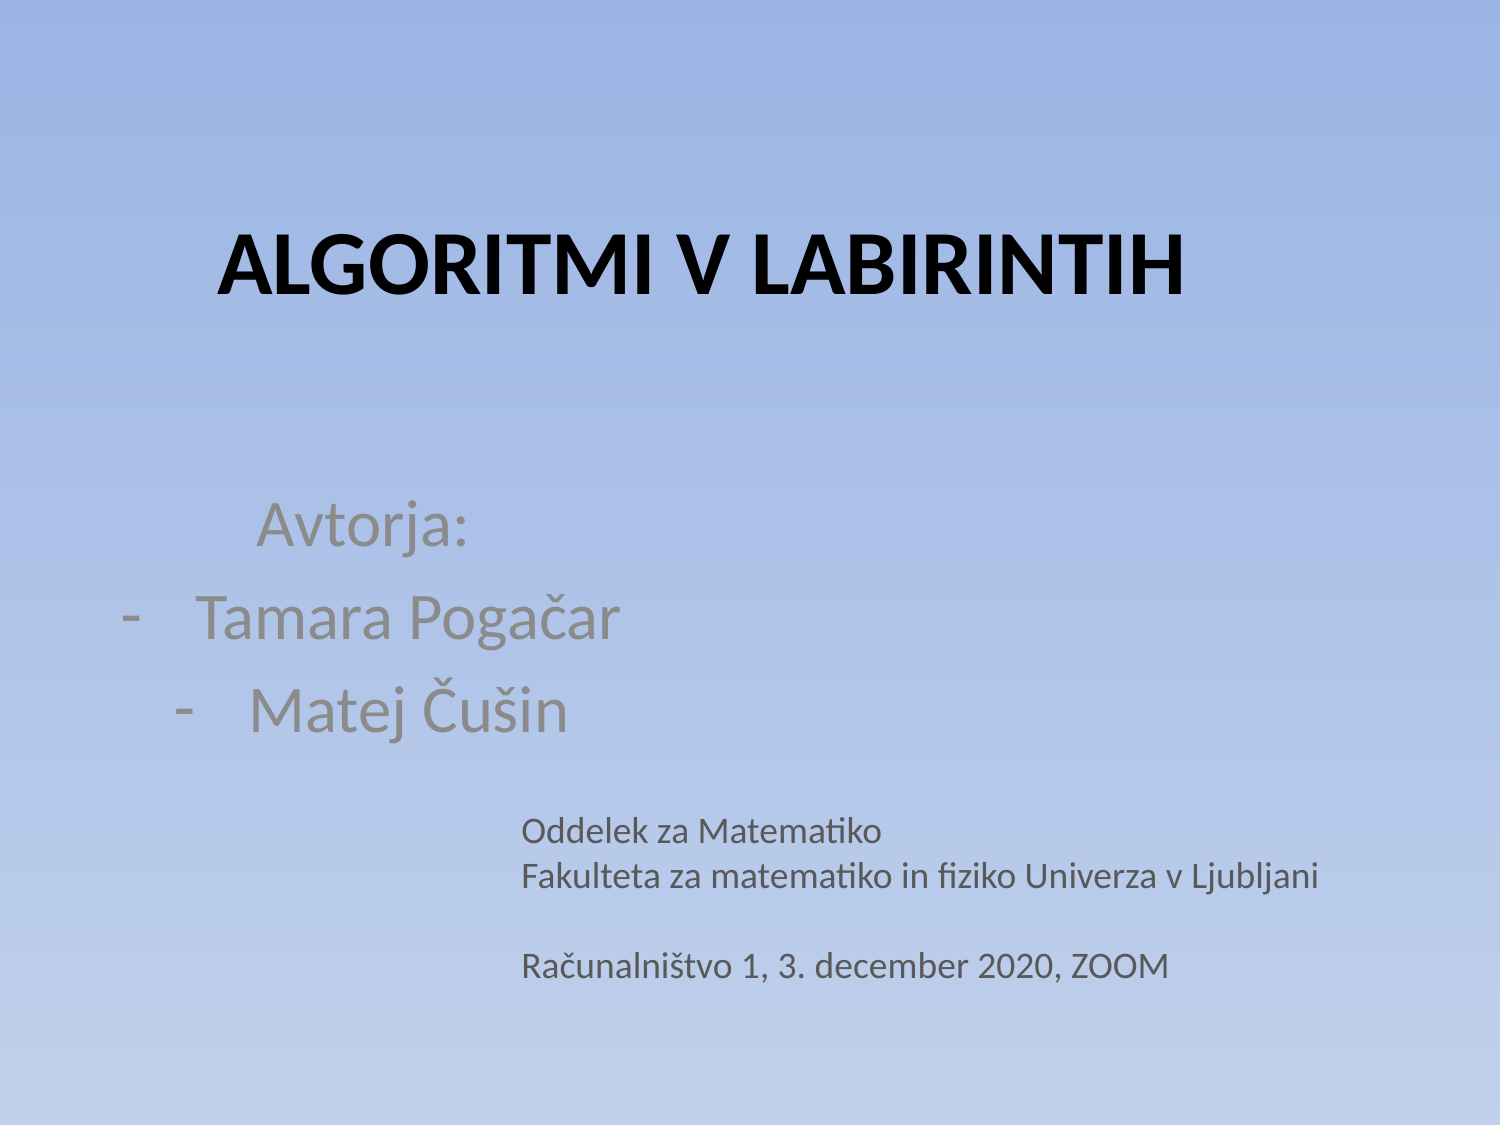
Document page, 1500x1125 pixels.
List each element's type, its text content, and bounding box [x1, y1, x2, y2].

subtitle Avtorja: Tamara Pogačar Matej Čušin [76, 471, 666, 760]
text_box Oddelek za Matematiko Fakulteta za matematiko in fiziko Univerza v Ljubljani Računalništvo 1, 3. december 2020, ZOOM [506, 798, 1335, 1039]
title ALGORITMI V LABIRINTIH [64, 137, 1340, 379]
